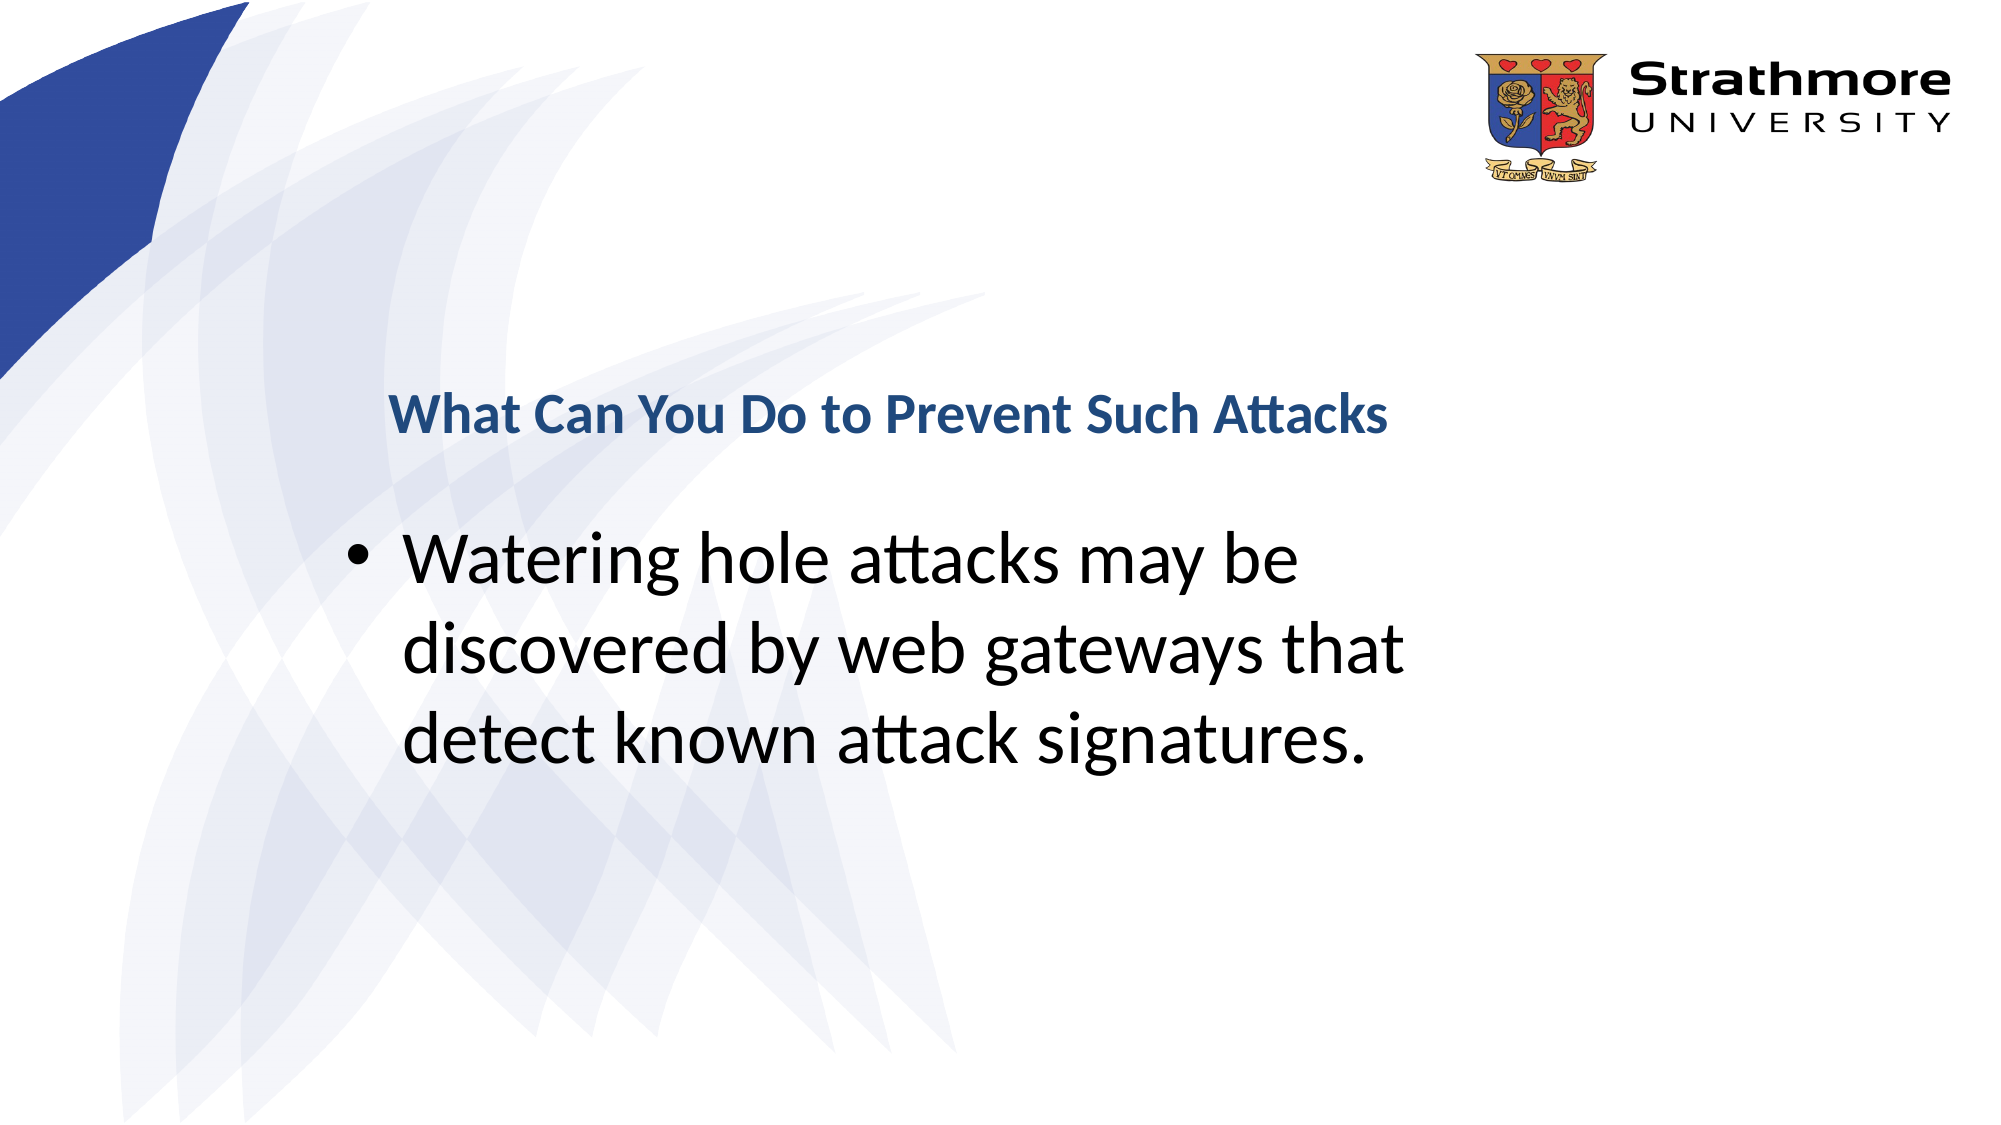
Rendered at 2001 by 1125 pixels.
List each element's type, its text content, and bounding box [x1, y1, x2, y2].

picture [1468, 44, 1962, 187]
picture [0, 2, 985, 1123]
title What Can You Do to Prevent Such Attacks [388, 375, 1464, 506]
text_box Watering hole attacks may be discovered by web gateways that detect known attack signatures. [343, 506, 1587, 989]
